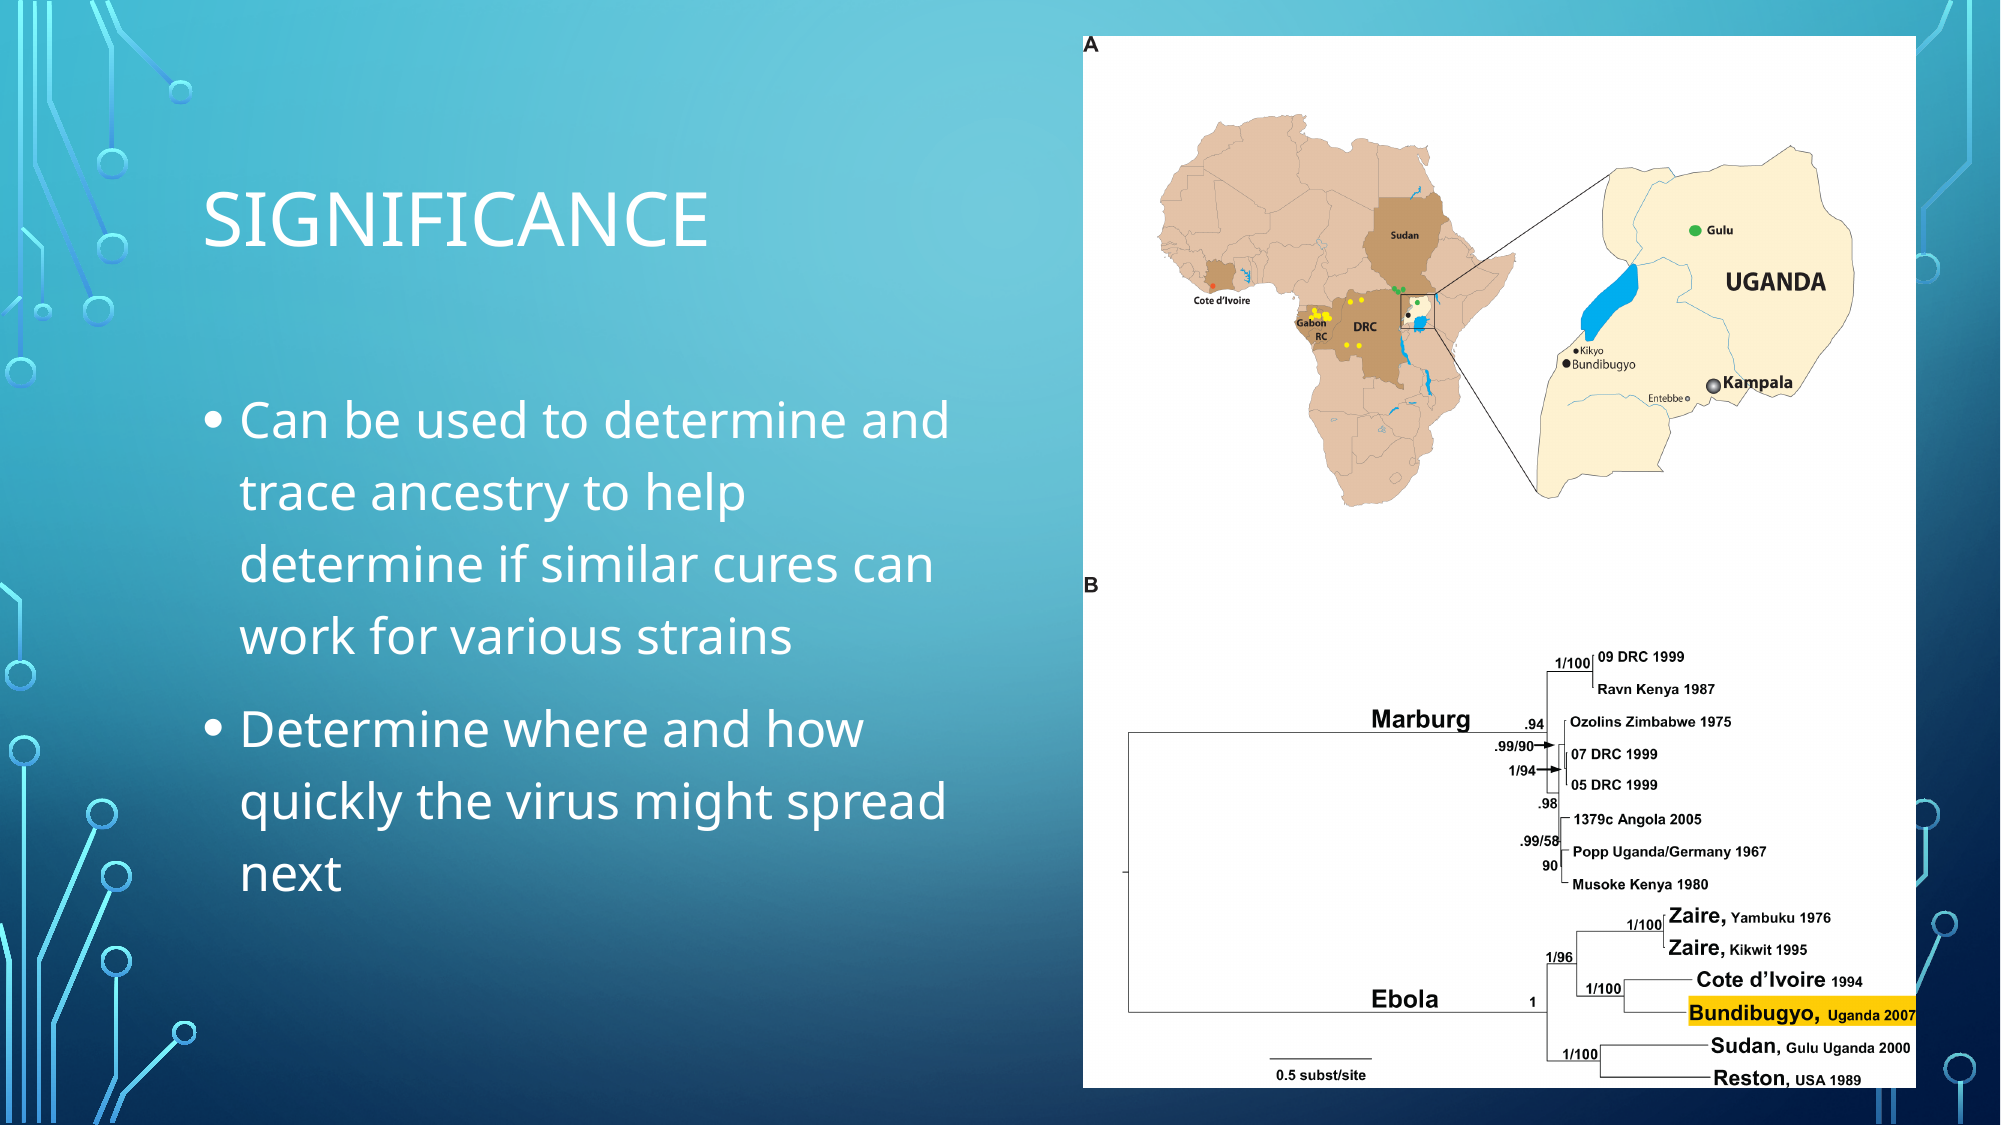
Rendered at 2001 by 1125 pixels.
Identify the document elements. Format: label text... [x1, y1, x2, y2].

list Can be used to determine and trace ancestry to help determine if similar cures can work for various strains Determine where and how quickly the virus might spread next [187, 369, 1021, 950]
picture [1082, 36, 1916, 1088]
title Significance [187, 101, 1082, 344]
